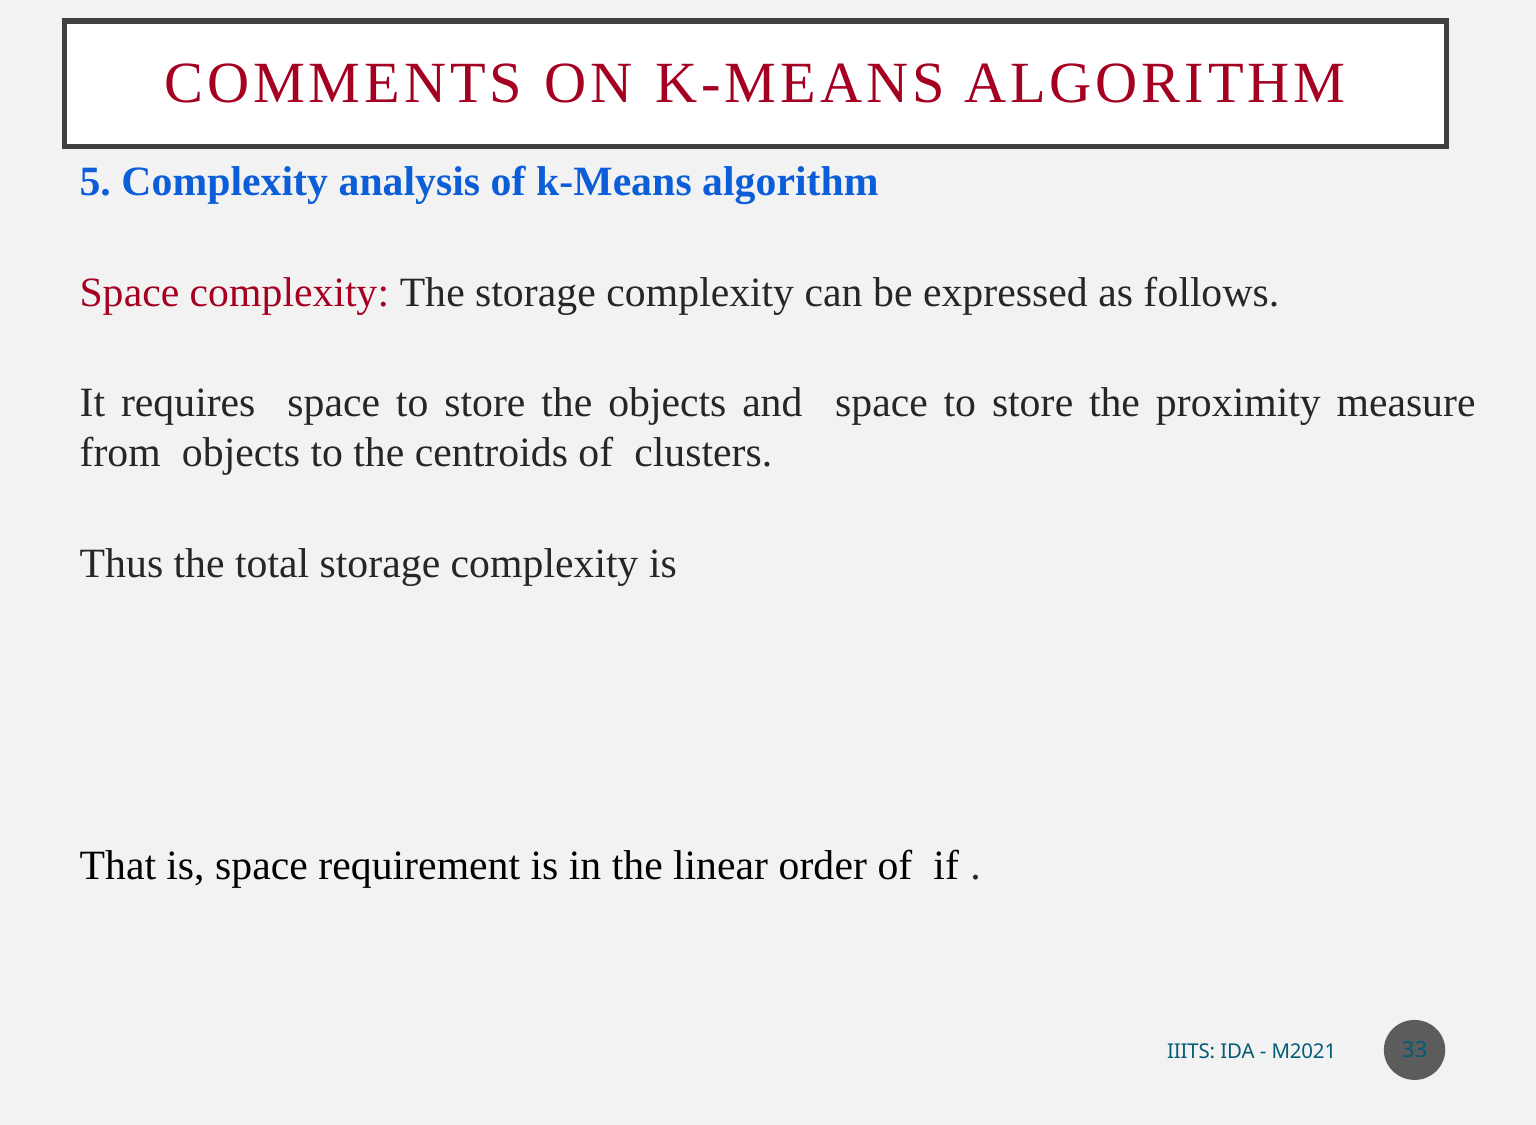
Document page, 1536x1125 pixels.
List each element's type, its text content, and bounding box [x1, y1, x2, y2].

slide_number IIITS: IDA - M2021 [1004, 1023, 1351, 1077]
title Comments on k-Means algorithm [62, 18, 1449, 149]
slide_number 33 [1383, 1019, 1446, 1080]
